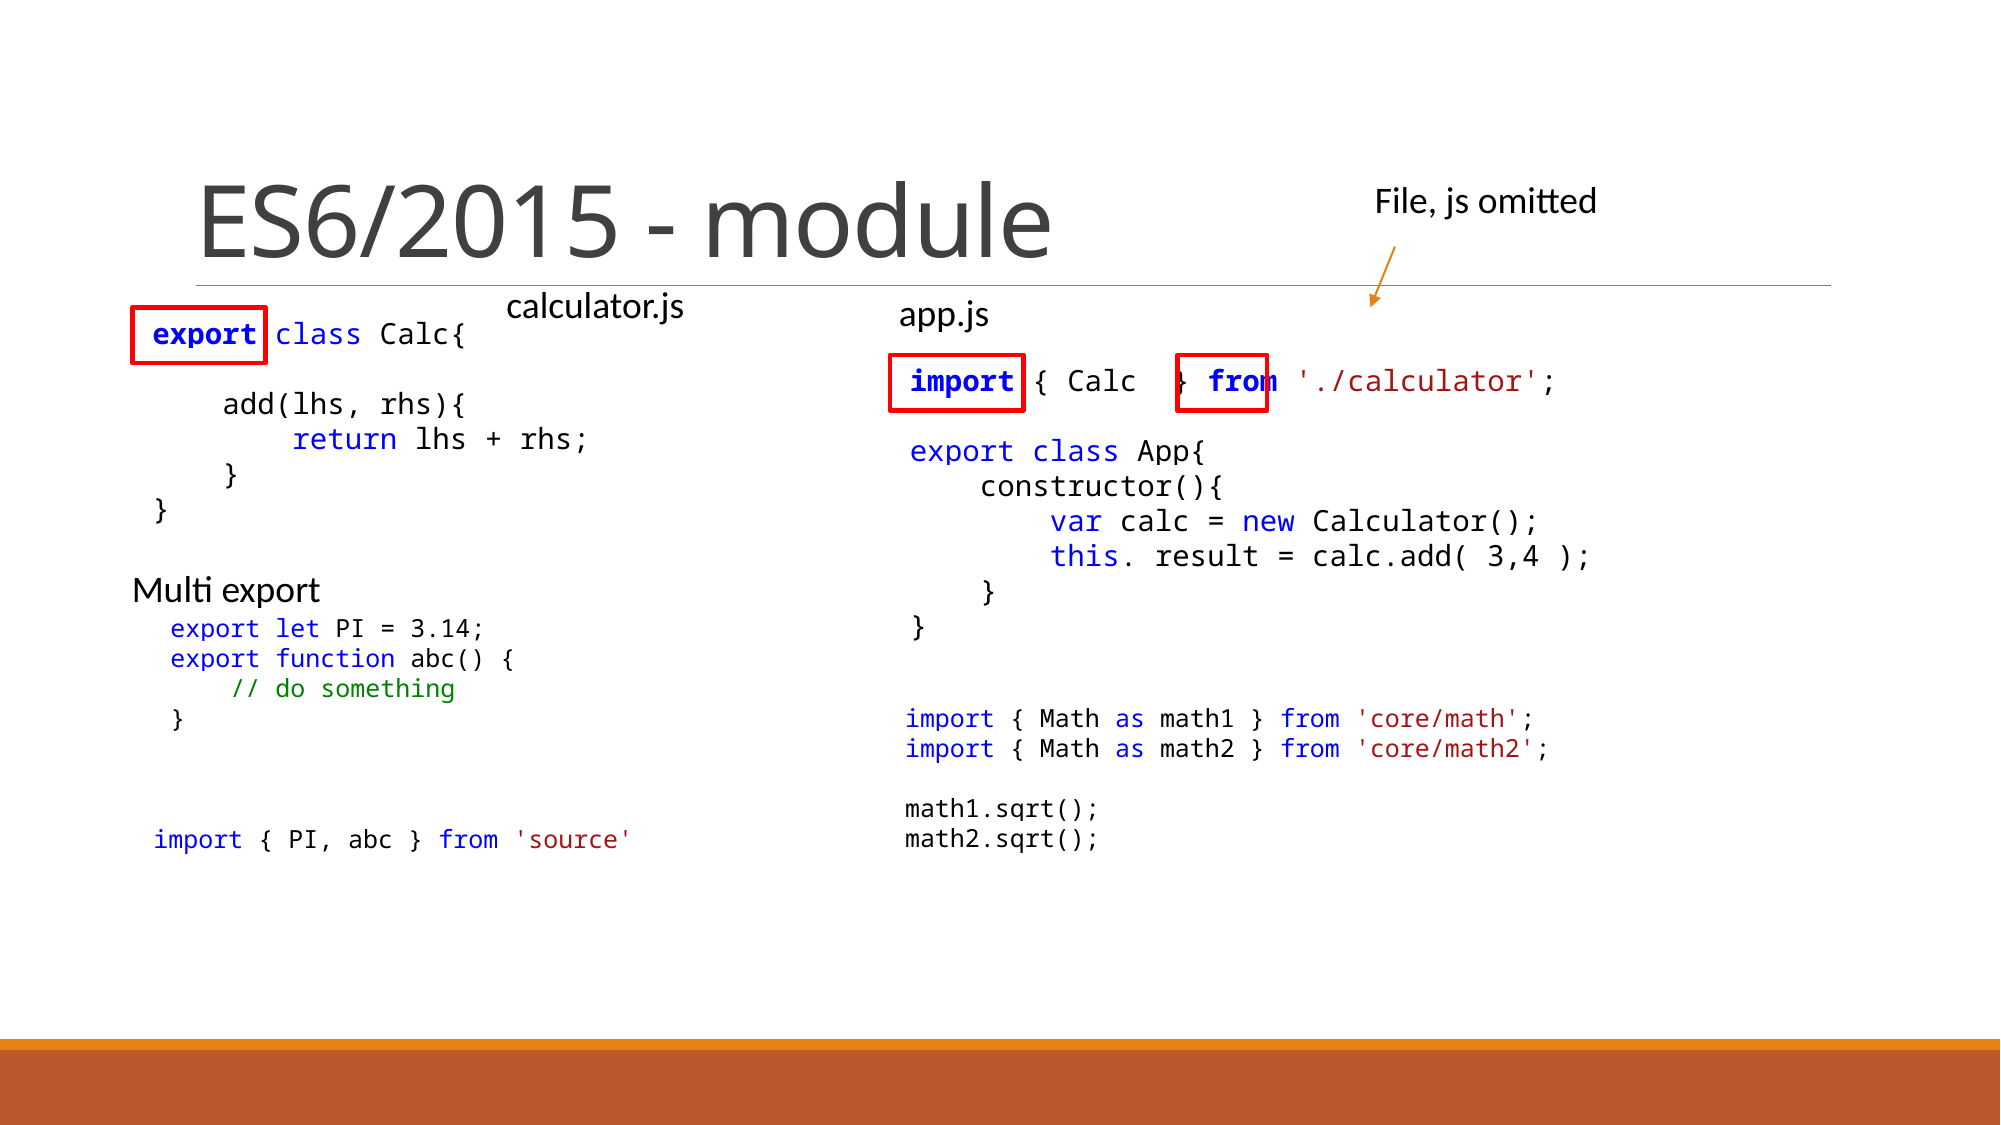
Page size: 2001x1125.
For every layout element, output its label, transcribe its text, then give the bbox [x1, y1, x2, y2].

text_box export let PI = 3.14; export function abc() { // do something } [155, 605, 626, 740]
text_box import { Calc } from './calculator'; export class App{ constructor(){ var calc = new Calculator(); this. result = calc.add( 3,4 ); } } [894, 354, 1895, 650]
text_box [1176, 354, 1268, 412]
text_box calculator.js [491, 273, 700, 334]
title ES6/2015 - module [180, 47, 1830, 285]
text_box [131, 306, 267, 364]
text_box import { Math as math1 } from 'core/math'; import { Math as math2 } from 'core/math2'; math1.sqrt(); math2.sqrt(); [890, 695, 1891, 860]
text_box Multi export [117, 557, 336, 618]
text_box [1369, 246, 1396, 308]
text_box import { PI, abc } from 'source' [138, 816, 663, 861]
text_box app.js [883, 281, 1005, 342]
text_box File, js omitted [1360, 168, 1614, 229]
text_box export class Calc{ add(lhs, rhs){ return lhs + rhs; } } [137, 307, 1138, 533]
text_box [889, 354, 1025, 412]
